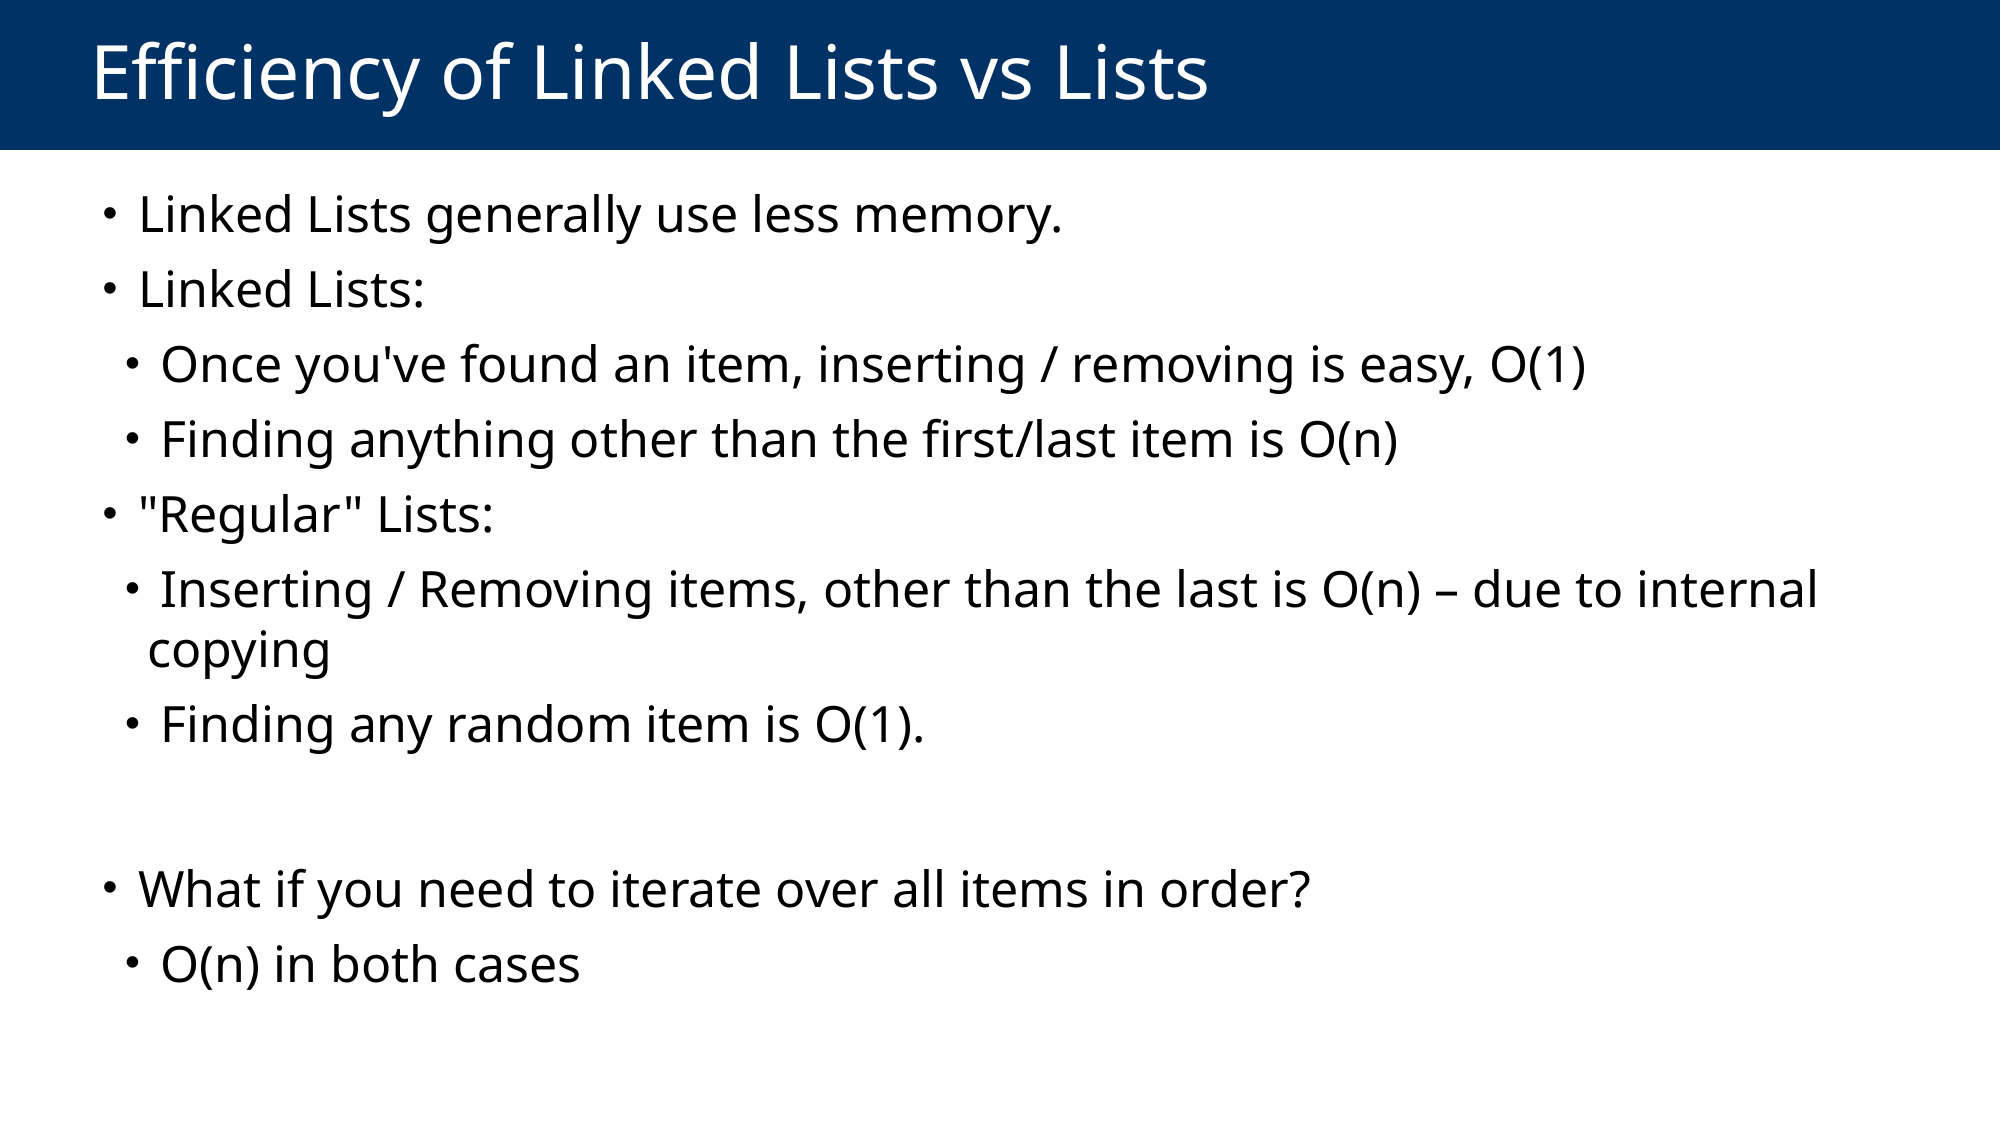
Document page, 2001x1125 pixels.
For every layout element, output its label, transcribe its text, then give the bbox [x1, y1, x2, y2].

title Efficiency of Linked Lists vs Lists [0, 0, 2000, 152]
list Linked Lists generally use less memory. Linked Lists: Once you've found an item, inserting / removing is easy, O(1) Finding anything other than the first/last item is O(n) "Regular" Lists: Inserting / Removing items, other than the last is O(n) – due to internal copying Finding any random item is O(1). What if you need to iterate over all items in order? O(n) in both cases [87, 174, 1928, 1038]
